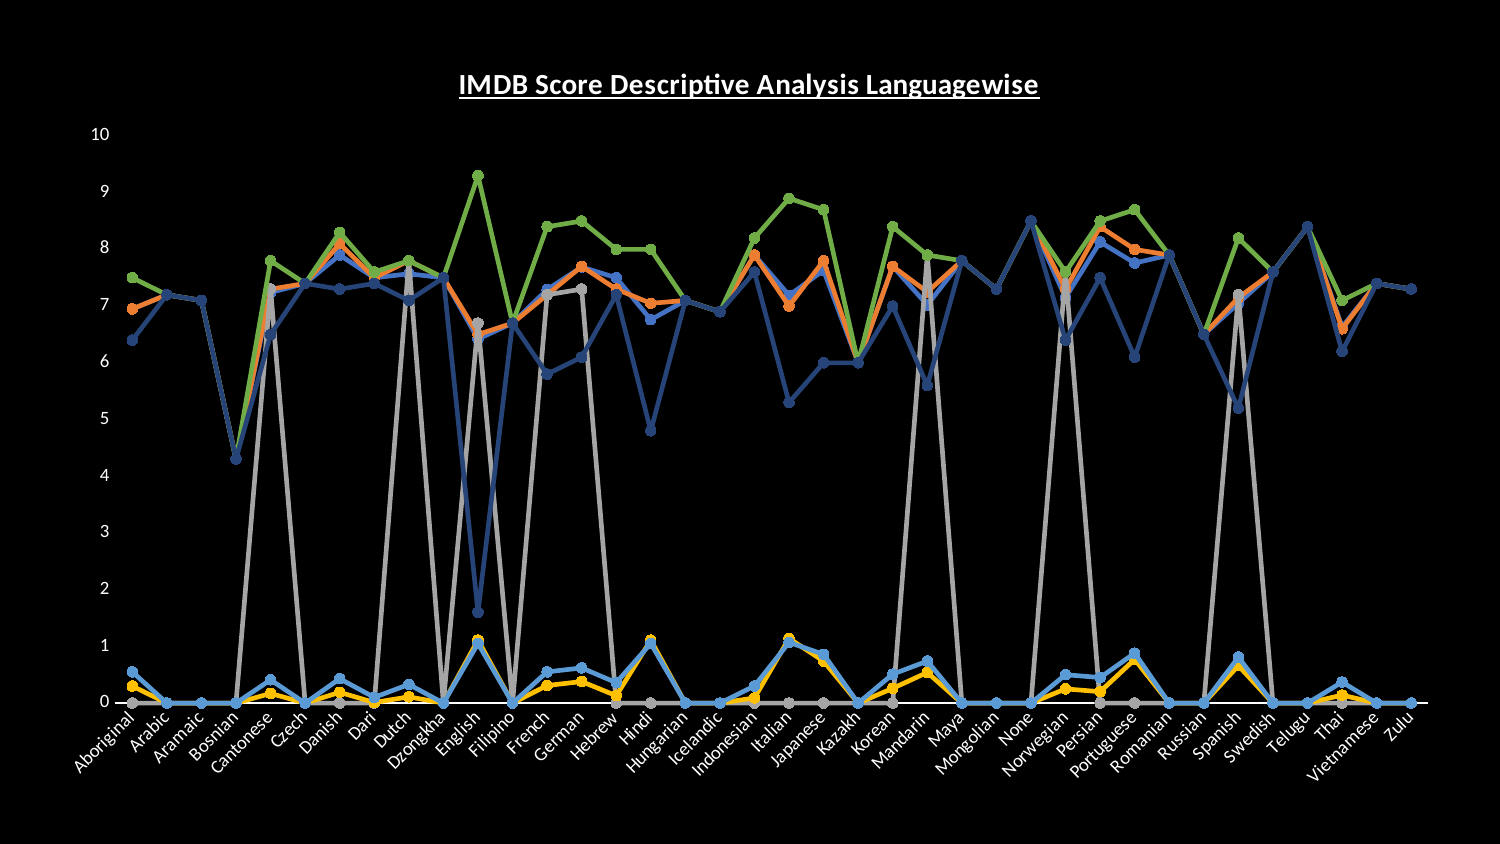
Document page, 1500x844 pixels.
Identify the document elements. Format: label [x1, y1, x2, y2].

chart [41, 40, 1457, 803]
